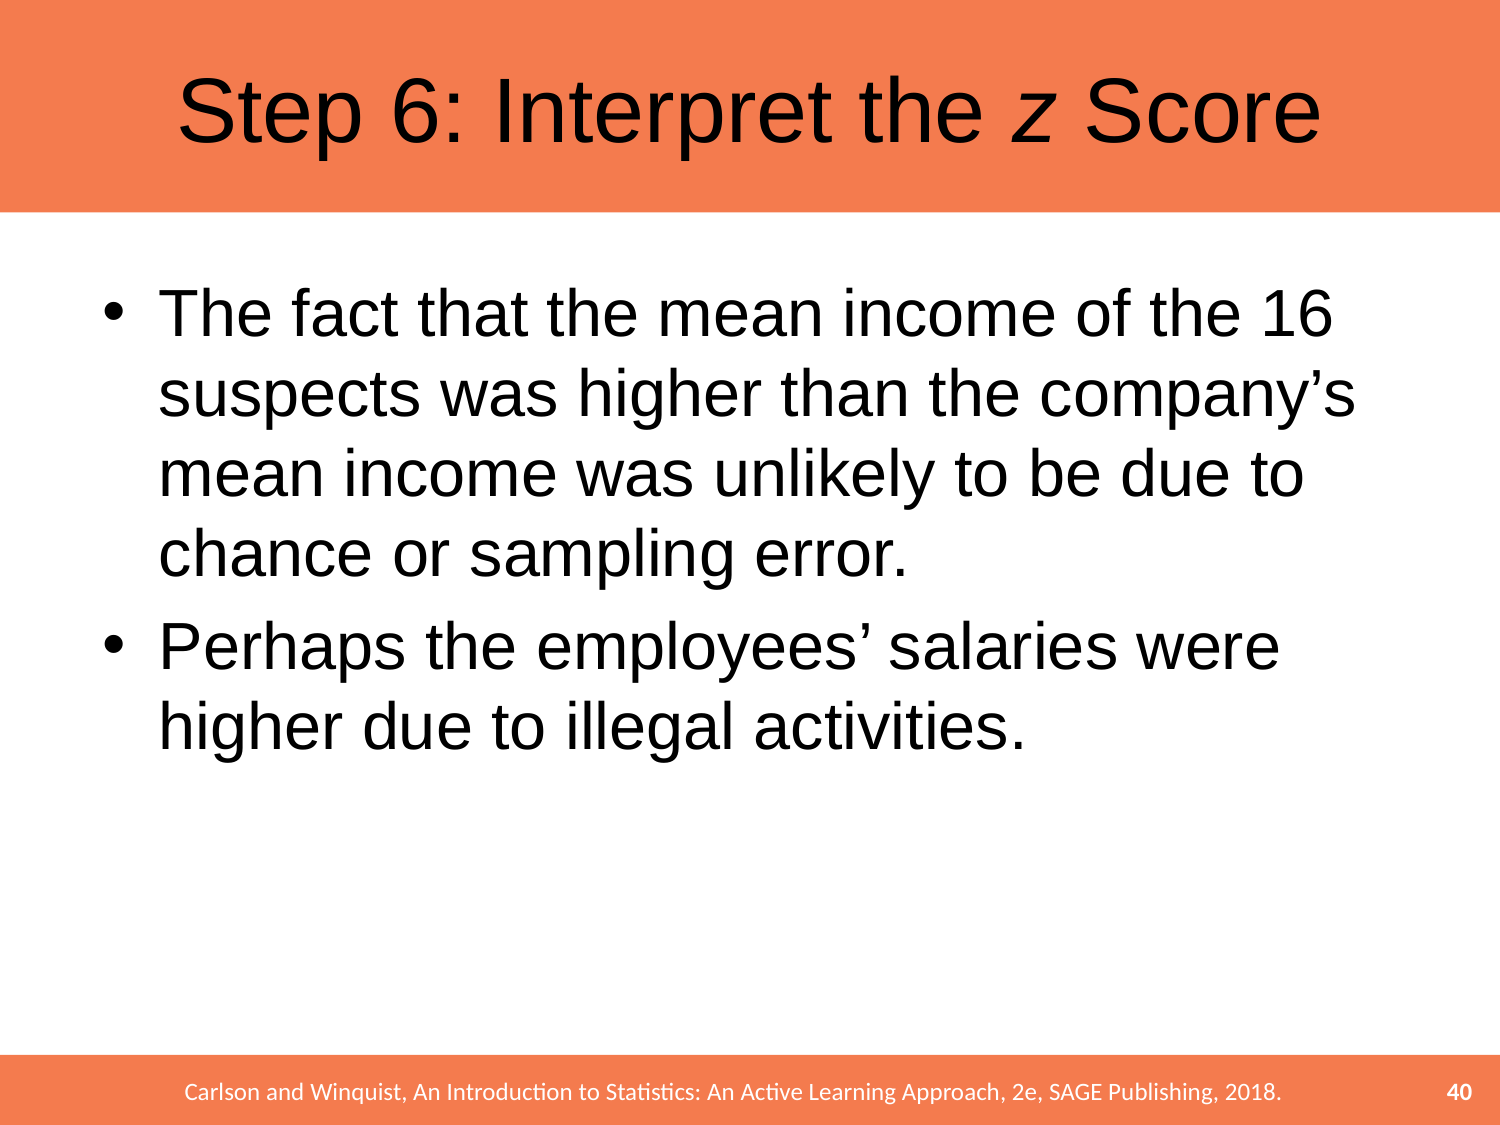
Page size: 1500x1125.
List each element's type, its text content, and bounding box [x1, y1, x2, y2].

title Step 6: Interpret the z Score [12, 18, 1488, 194]
slide_number 40 [1387, 1060, 1488, 1120]
list The fact that the mean income of the 16 suspects was higher than the company’s mean income was unlikely to be due to chance or sampling error. Perhaps the employees’ salaries were higher due to illegal activities. [87, 262, 1425, 1005]
footer Carlson and Winquist, An Introduction to Statistics: An Active Learning Approach, 2e, SAGE Publishing, 2018. [150, 1060, 1325, 1121]
